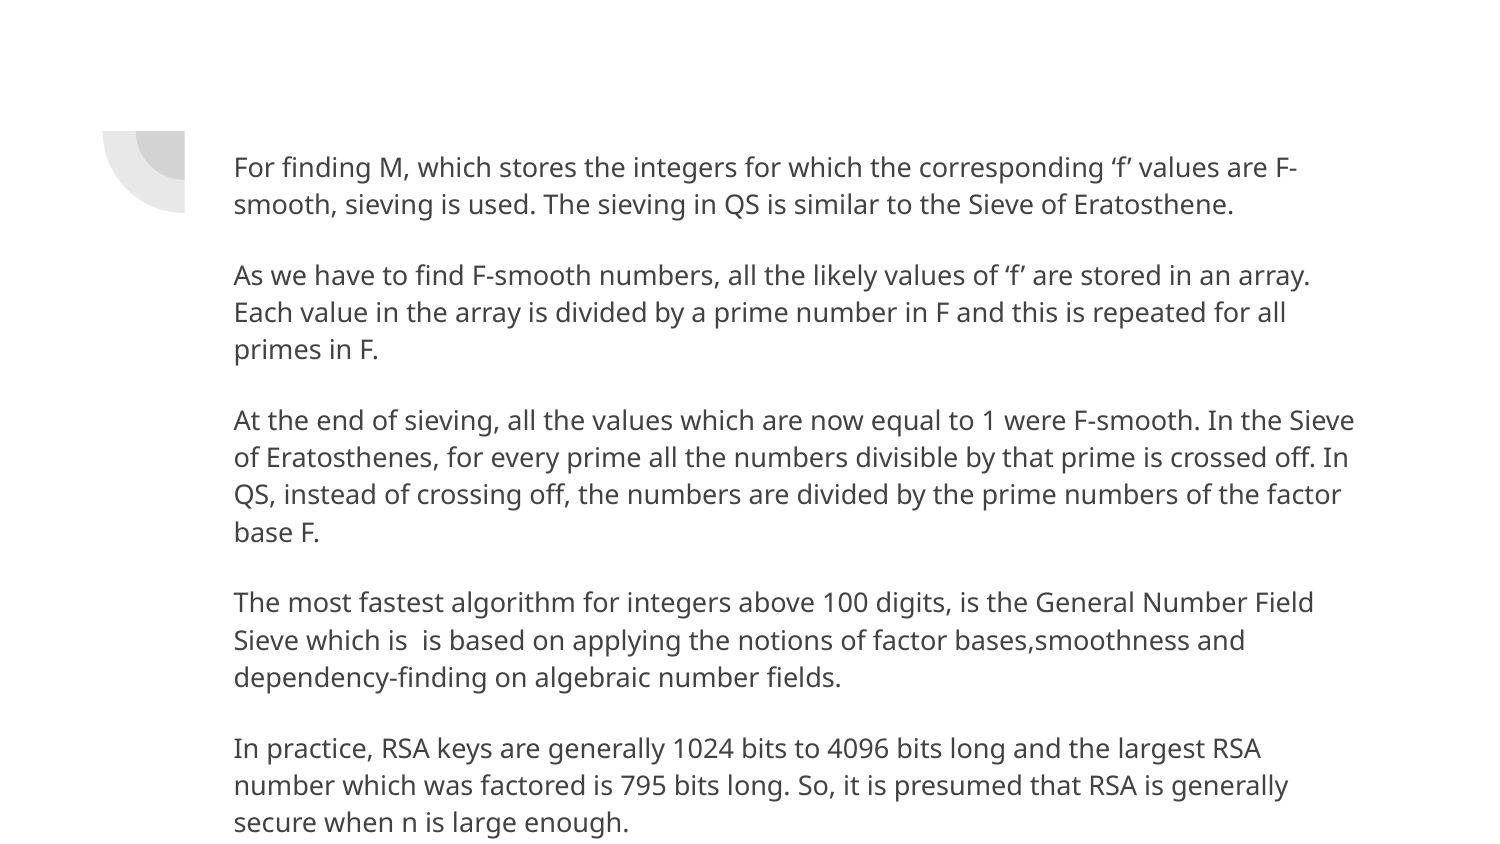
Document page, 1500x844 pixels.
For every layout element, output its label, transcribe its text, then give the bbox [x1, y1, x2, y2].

list For finding M, which stores the integers for which the corresponding ‘f’ values are F-smooth, sieving is used. The sieving in QS is similar to the Sieve of Eratosthene. As we have to find F-smooth numbers, all the likely values of ‘f’ are stored in an array. Each value in the array is divided by a prime number in F and this is repeated for all primes in F. At the end of sieving, all the values which are now equal to 1 were F-smooth. In the Sieve of Eratosthenes, for every prime all the numbers divisible by that prime is crossed off. In QS, instead of crossing off, the numbers are divided by the prime numbers of the factor base F. The most fastest algorithm for integers above 100 digits, is the General Number Field Sieve which is is based on applying the notions of factor bases,smoothness and dependency-finding on algebraic number fields. In practice, RSA keys are generally 1024 bits to 4096 bits long and the largest RSA number which was factored is 795 bits long. So, it is presumed that RSA is generally secure when n is large enough. [218, 130, 1372, 547]
